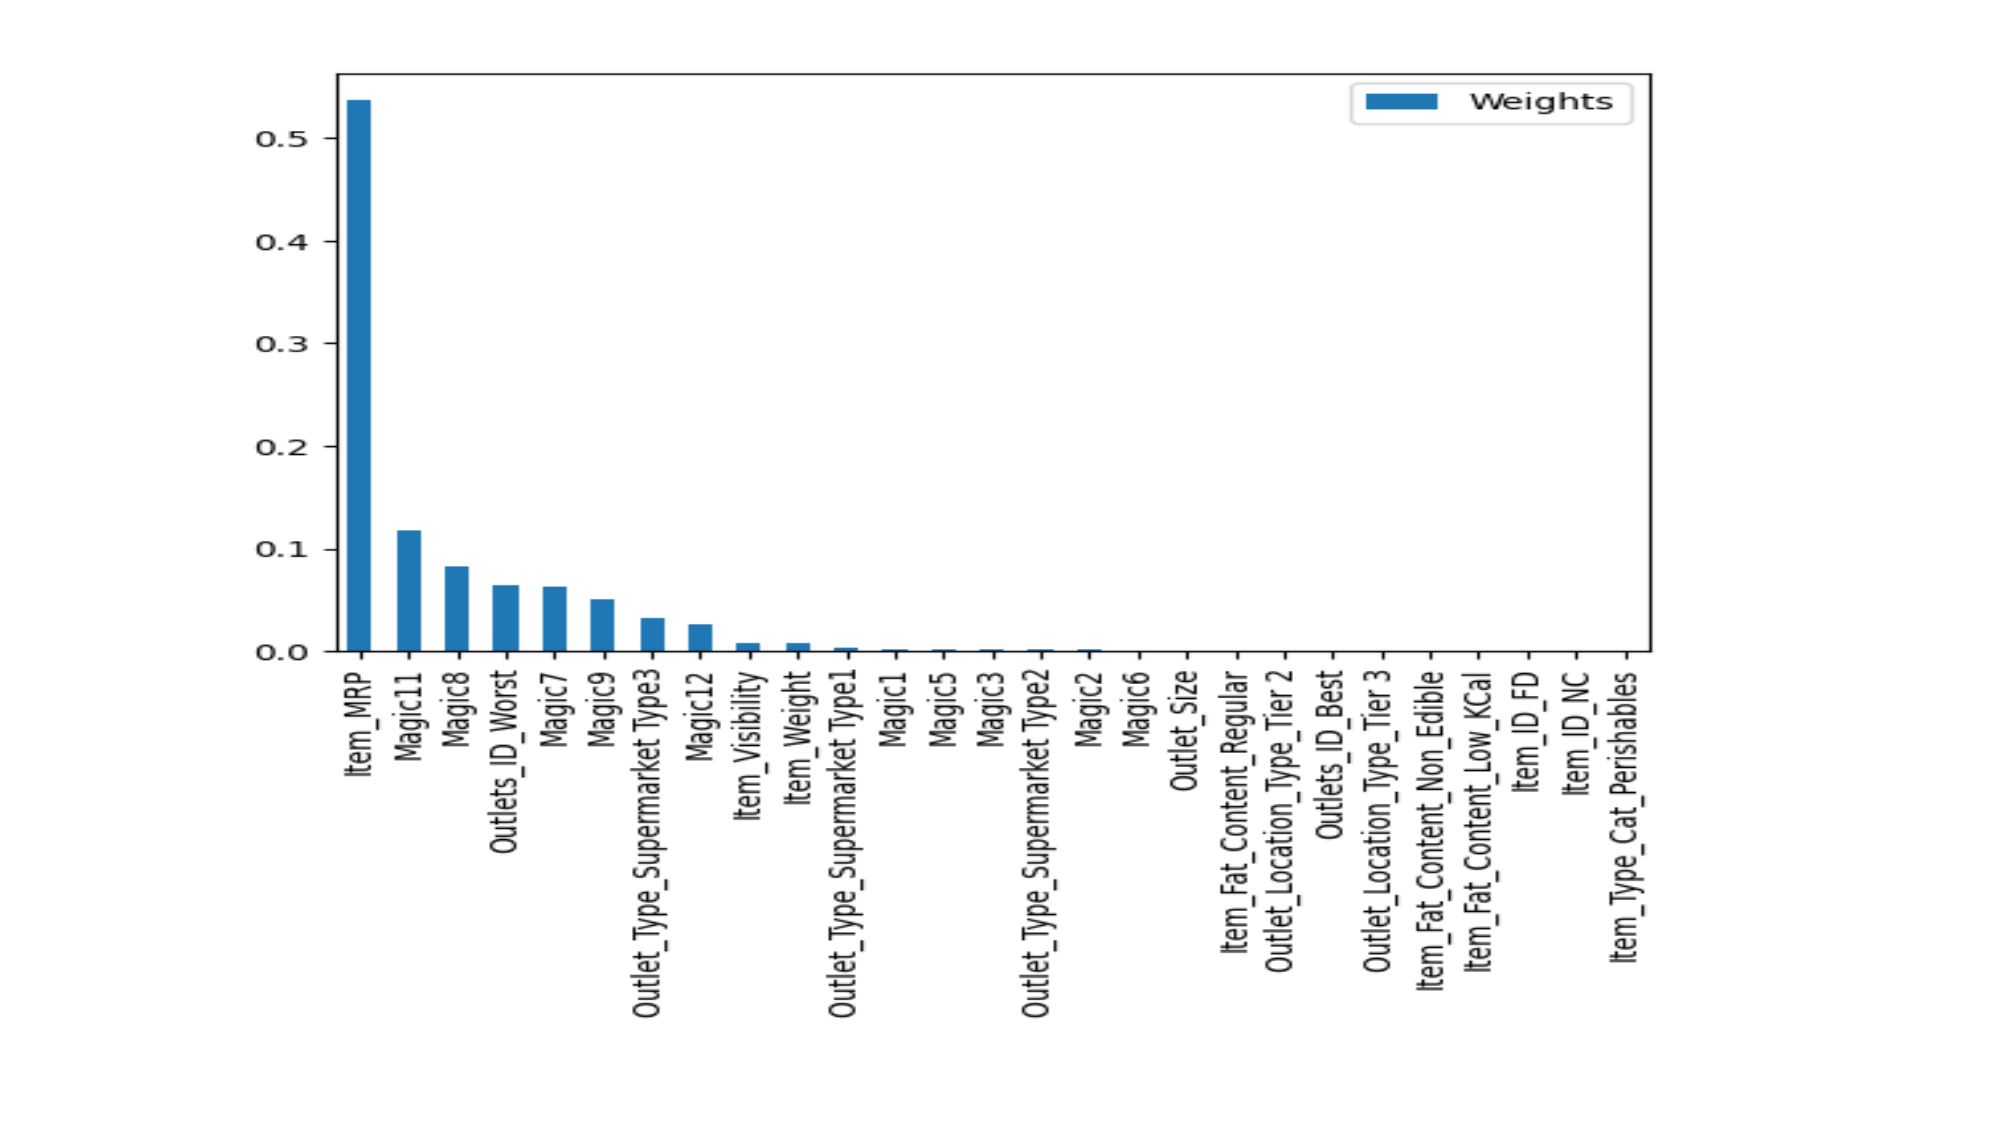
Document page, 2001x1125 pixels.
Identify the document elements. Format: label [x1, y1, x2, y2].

picture [226, 58, 1674, 1033]
